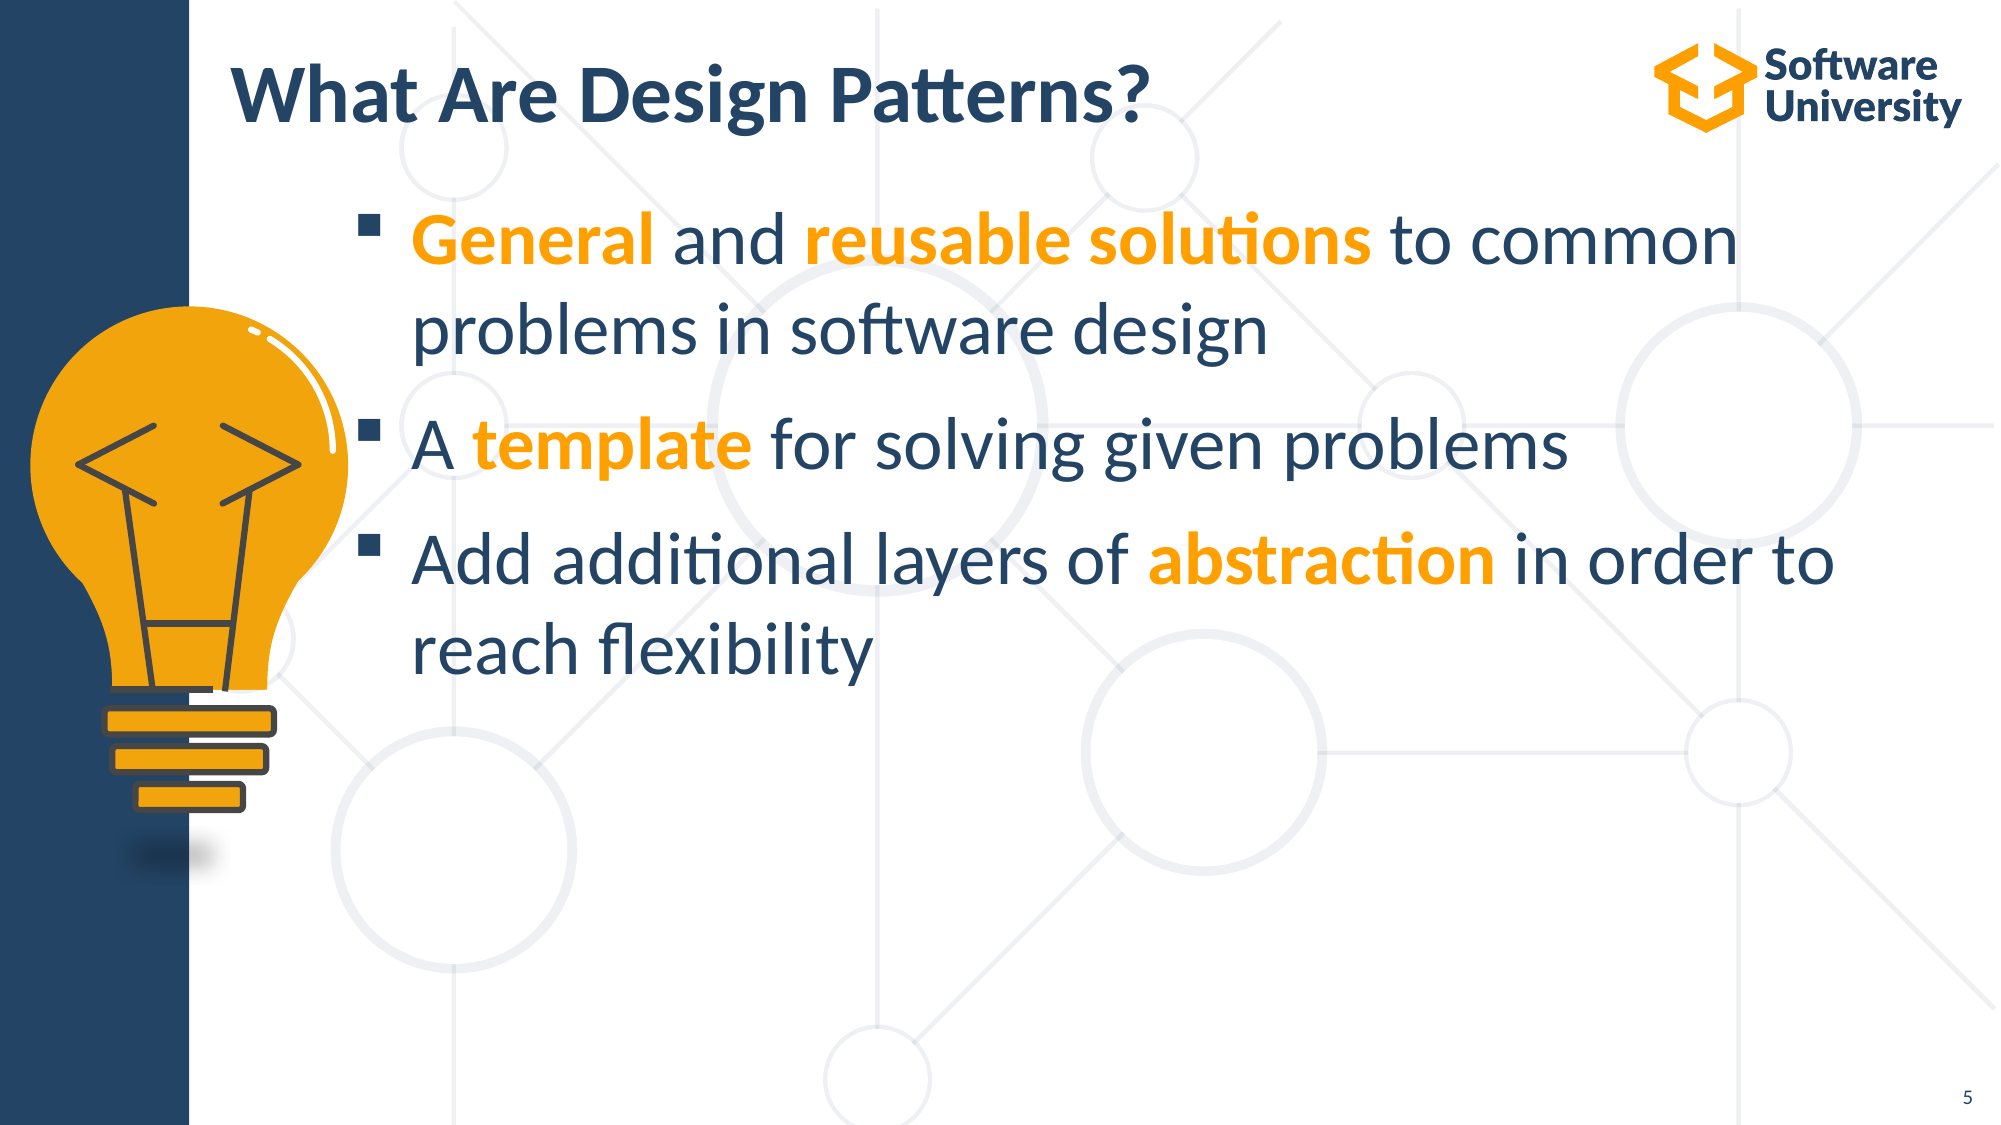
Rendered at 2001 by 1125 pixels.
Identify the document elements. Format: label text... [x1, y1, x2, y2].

picture [1641, 31, 1973, 145]
list General and reusable solutions to common problems in software design A template for solving given problems Add additional layers of abstraction in order to reach flexibility [334, 183, 1997, 1094]
text_box 5 [1927, 1067, 1989, 1117]
title What Are Design Patterns? [212, 16, 1628, 162]
